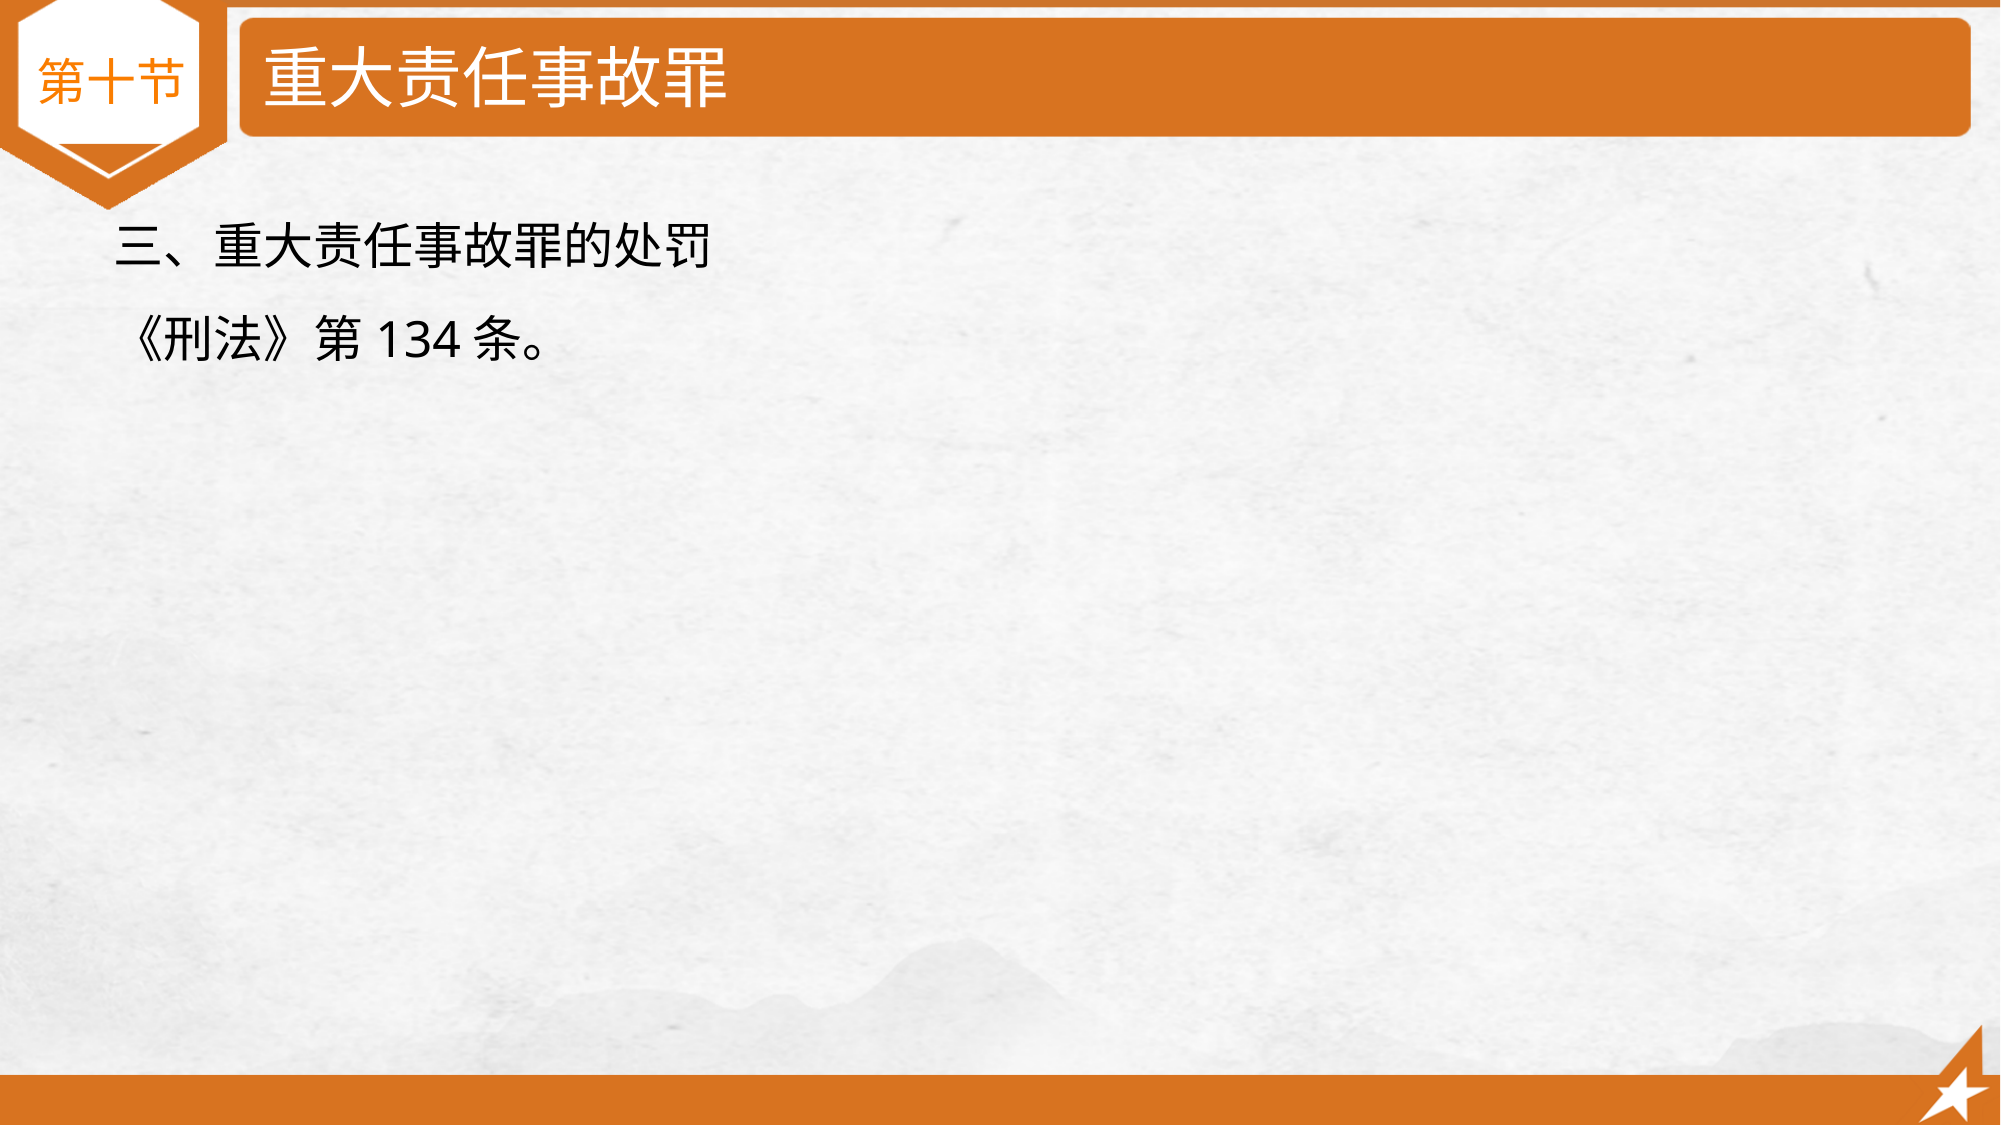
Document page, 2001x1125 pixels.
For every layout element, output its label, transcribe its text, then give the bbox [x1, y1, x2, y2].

list 三、重大责任事故罪的处罚 《刑法》第134条。 [98, 195, 1896, 1014]
picture [0, 0, 2001, 1125]
text_box 第十节 [22, 43, 202, 119]
title 重大责任事故罪 [247, 32, 1958, 131]
